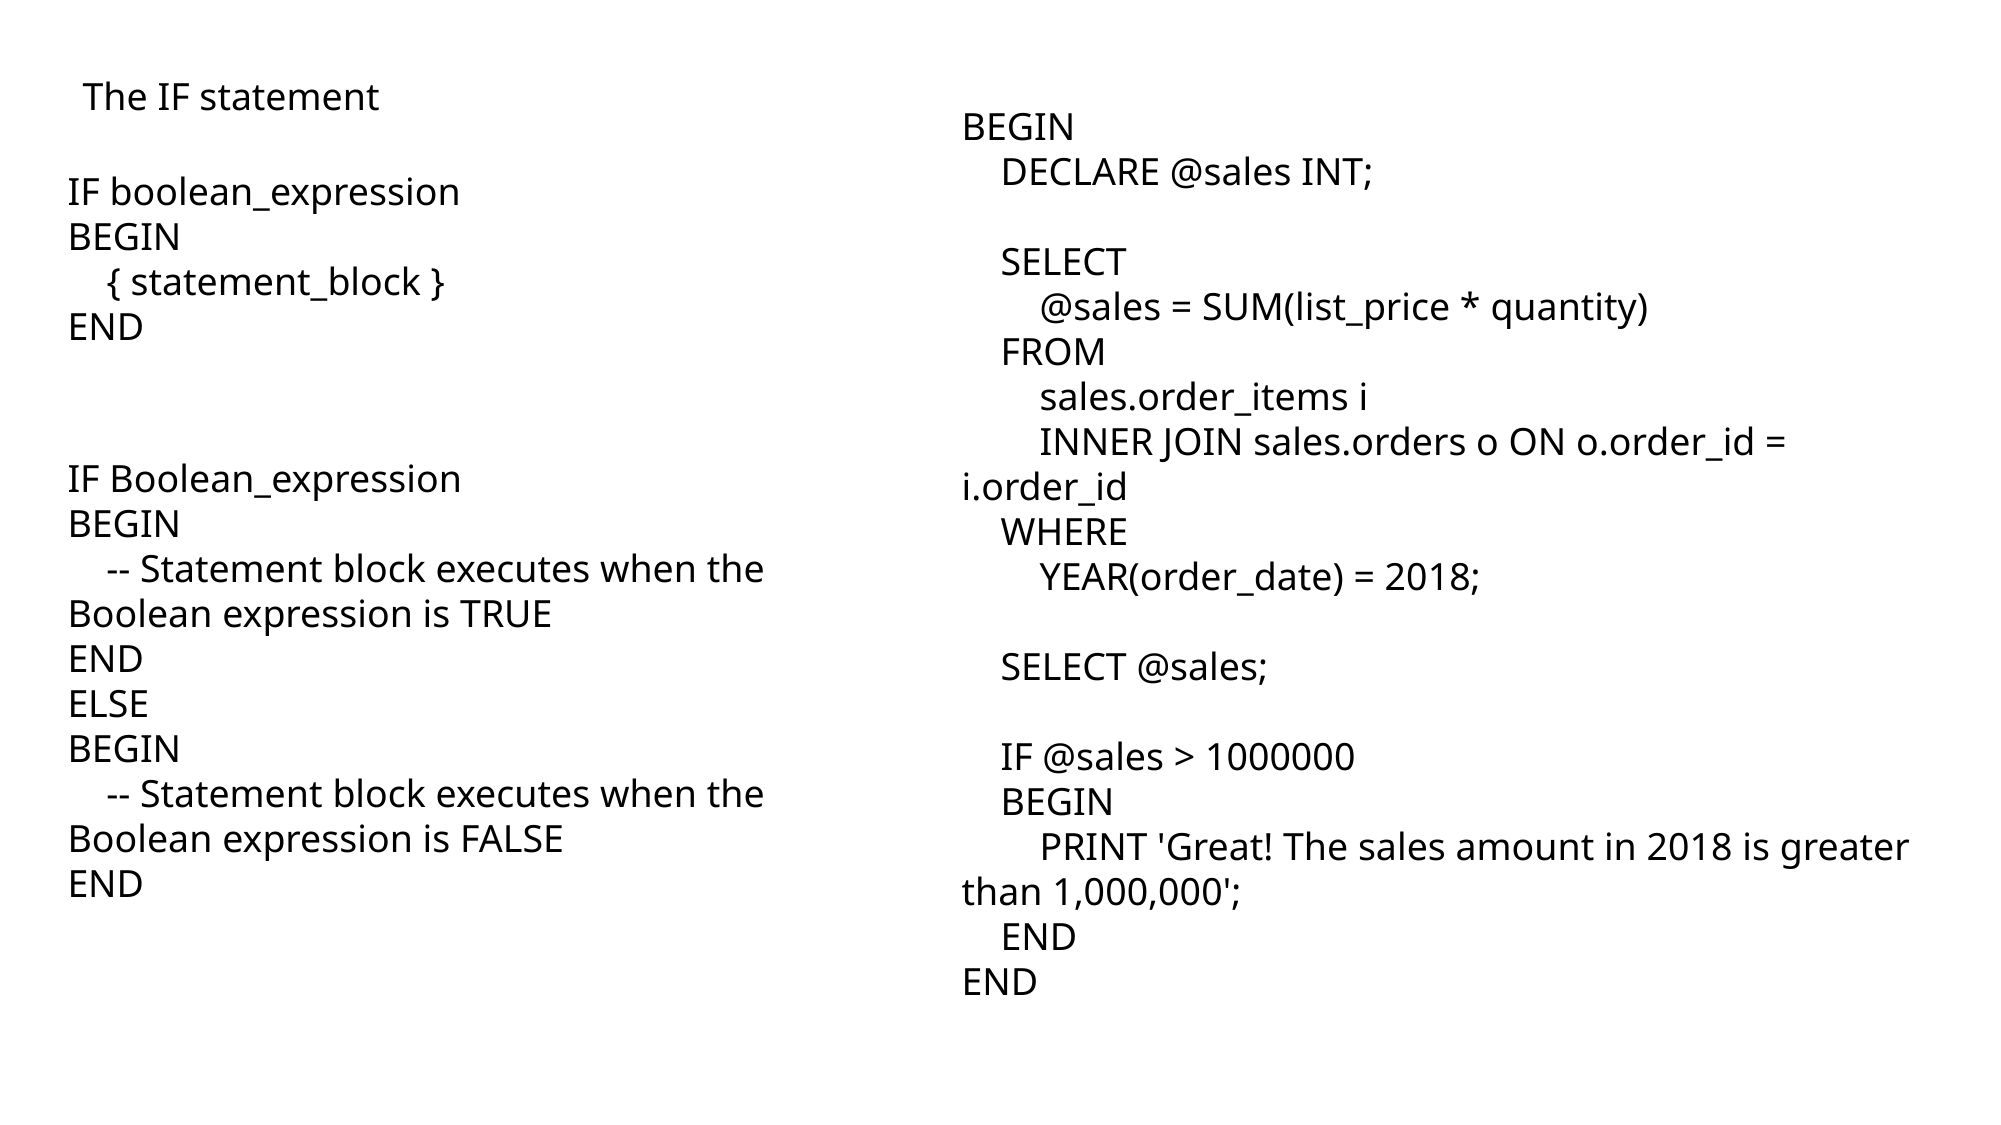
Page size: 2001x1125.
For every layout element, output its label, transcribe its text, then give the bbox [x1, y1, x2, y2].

text_box IF Boolean_expression BEGIN -- Statement block executes when the Boolean expression is TRUE END ELSE BEGIN -- Statement block executes when the Boolean expression is FALSE END [52, 447, 812, 913]
text_box The IF statement [67, 65, 1068, 126]
text_box BEGIN DECLARE @sales INT; SELECT @sales = SUM(list_price * quantity) FROM sales.order_items i INNER JOIN sales.orders o ON o.order_id = i.order_id WHERE YEAR(order_date) = 2018; SELECT @sales; IF @sales > 1000000 BEGIN PRINT 'Great! The sales amount in 2018 is greater than 1,000,000'; END END [946, 95, 1947, 1011]
text_box IF boolean_expression BEGIN { statement_block } END [52, 161, 946, 356]
